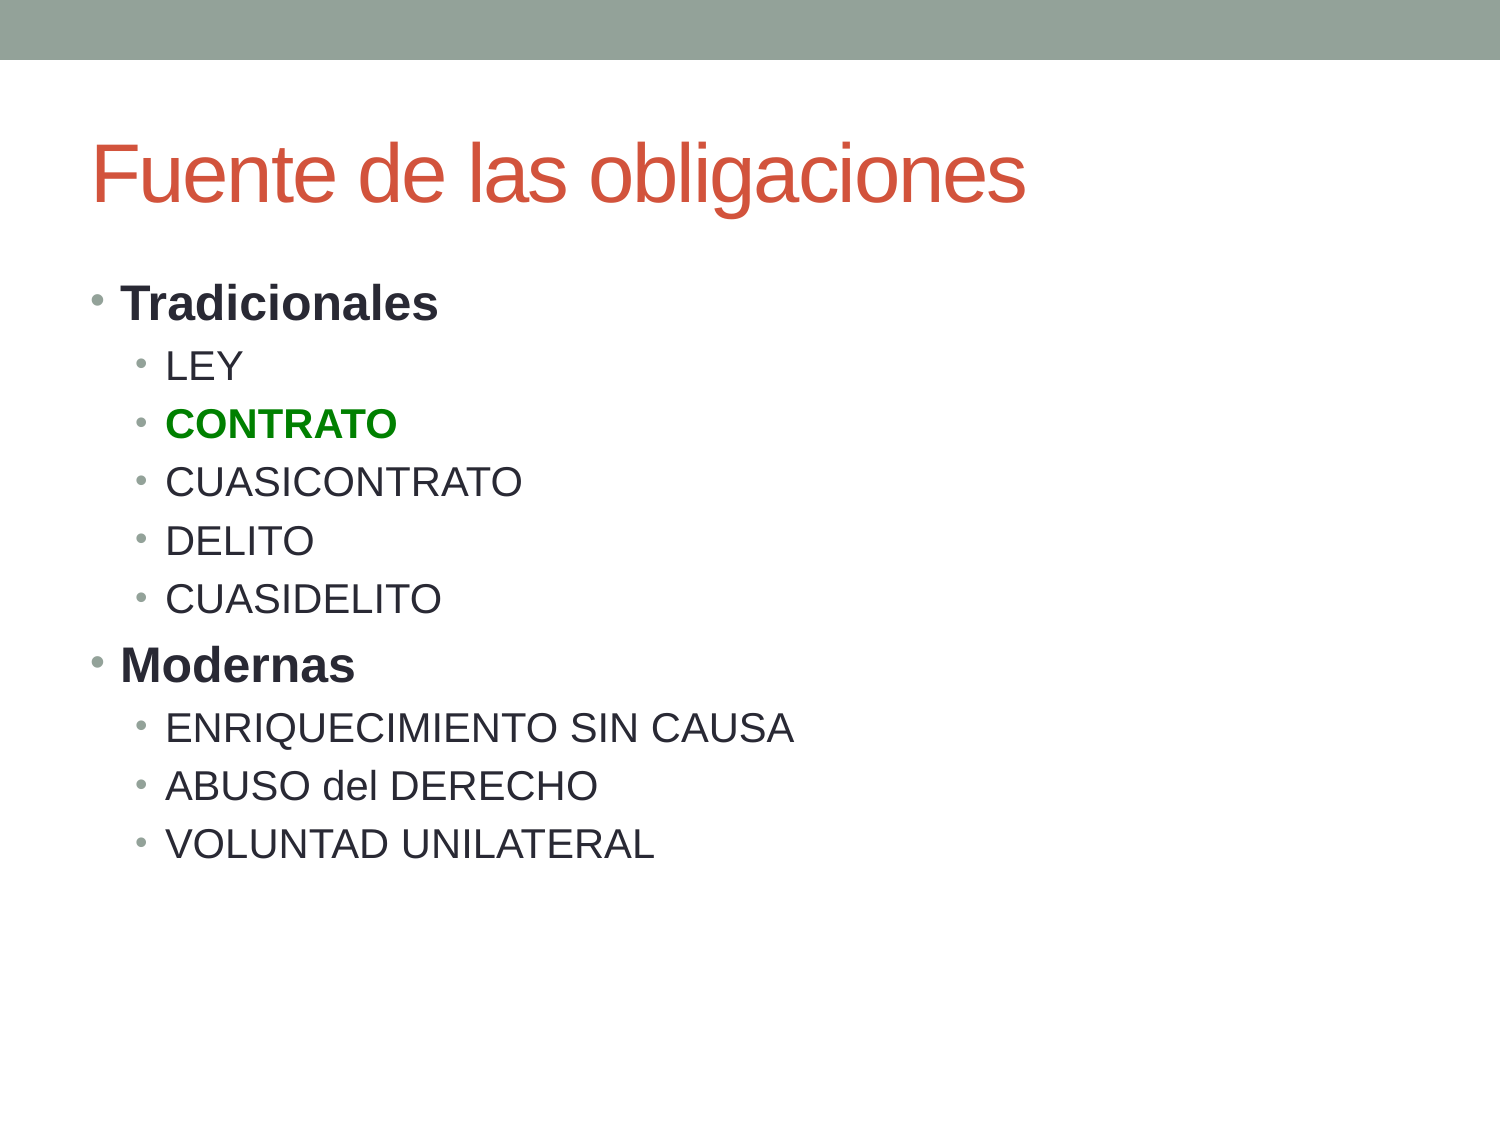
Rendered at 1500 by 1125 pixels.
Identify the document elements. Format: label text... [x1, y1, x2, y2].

title Fuente de las obligaciones [75, 87, 1425, 250]
list Tradicionales LEY CONTRATO CUASICONTRATO DELITO CUASIDELITO Modernas ENRIQUECIMIENTO SIN CAUSA ABUSO del DERECHO VOLUNTAD UNILATERAL [75, 262, 1425, 1063]
